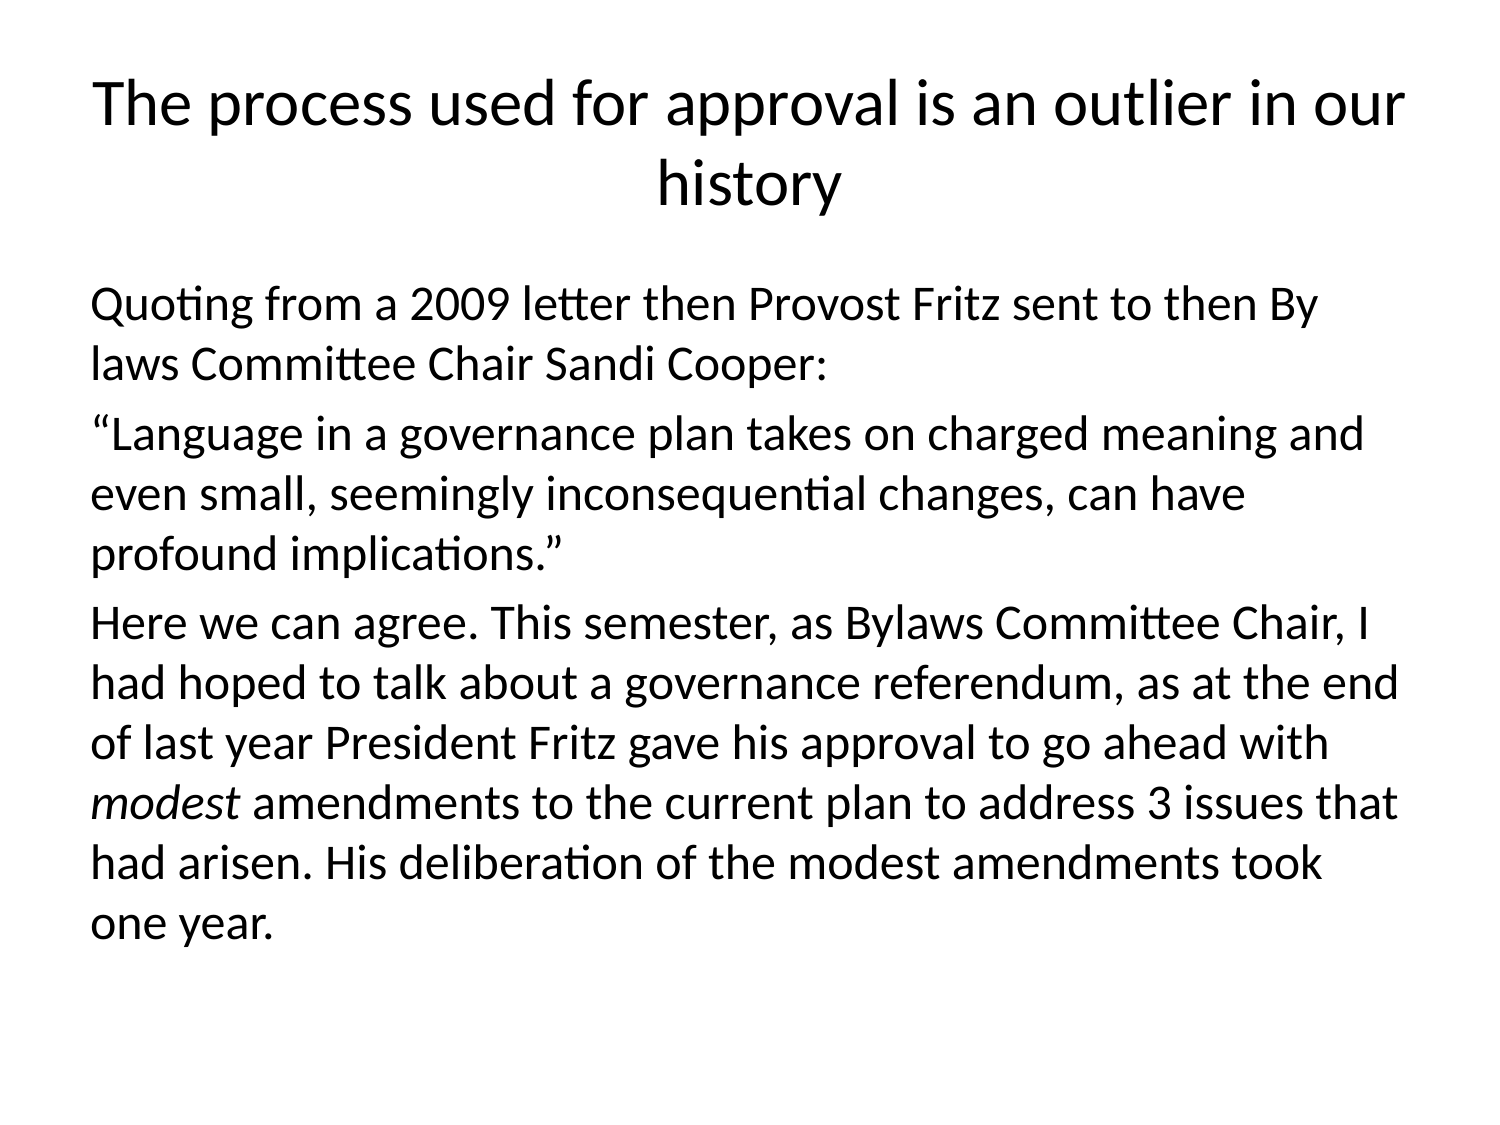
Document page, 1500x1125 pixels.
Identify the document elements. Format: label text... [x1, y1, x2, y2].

list Quoting from a 2009 letter then Provost Fritz sent to then By laws Committee Chair Sandi Cooper: “Language in a governance plan takes on charged meaning and even small, seemingly inconsequential changes, can have profound implications.” Here we can agree. This semester, as Bylaws Committee Chair, I had hoped to talk about a governance referendum, as at the end of last year President Fritz gave his approval to go ahead with modest amendments to the current plan to address 3 issues that had arisen. His deliberation of the modest amendments took one year. [75, 262, 1425, 1005]
title The process used for approval is an outlier in our history [75, 45, 1425, 233]
